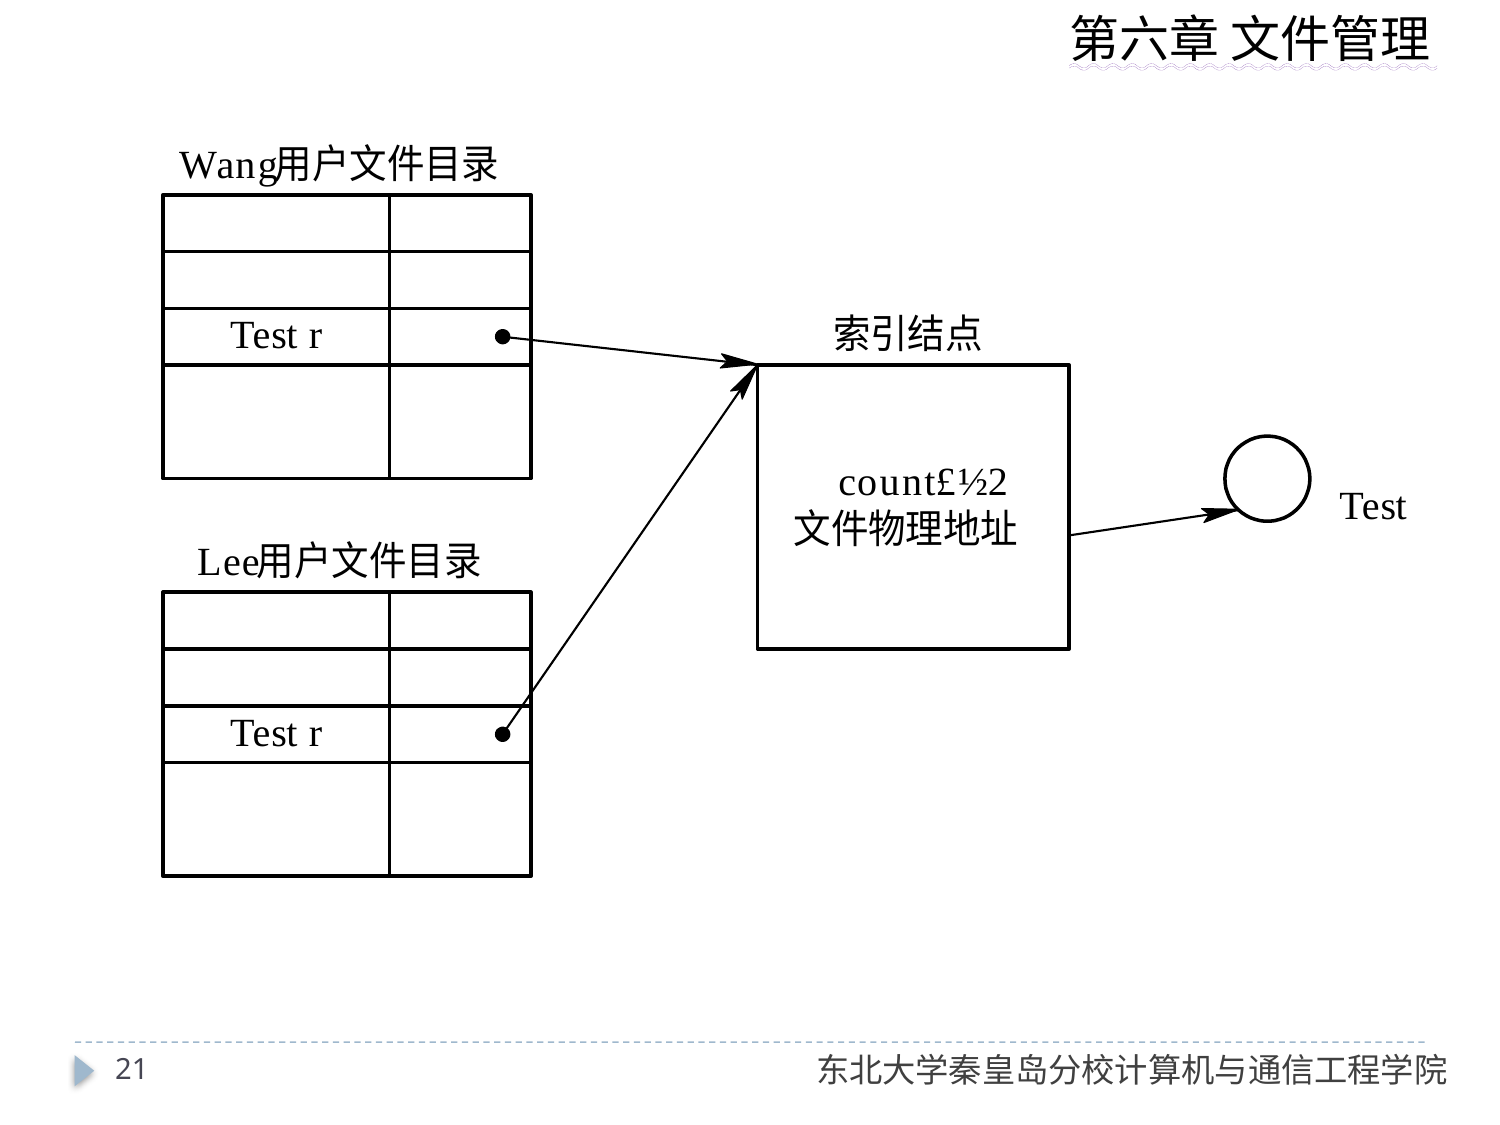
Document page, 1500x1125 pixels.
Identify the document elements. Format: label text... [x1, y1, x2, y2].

slide_number 21 [100, 1042, 426, 1103]
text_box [149, 124, 1451, 890]
